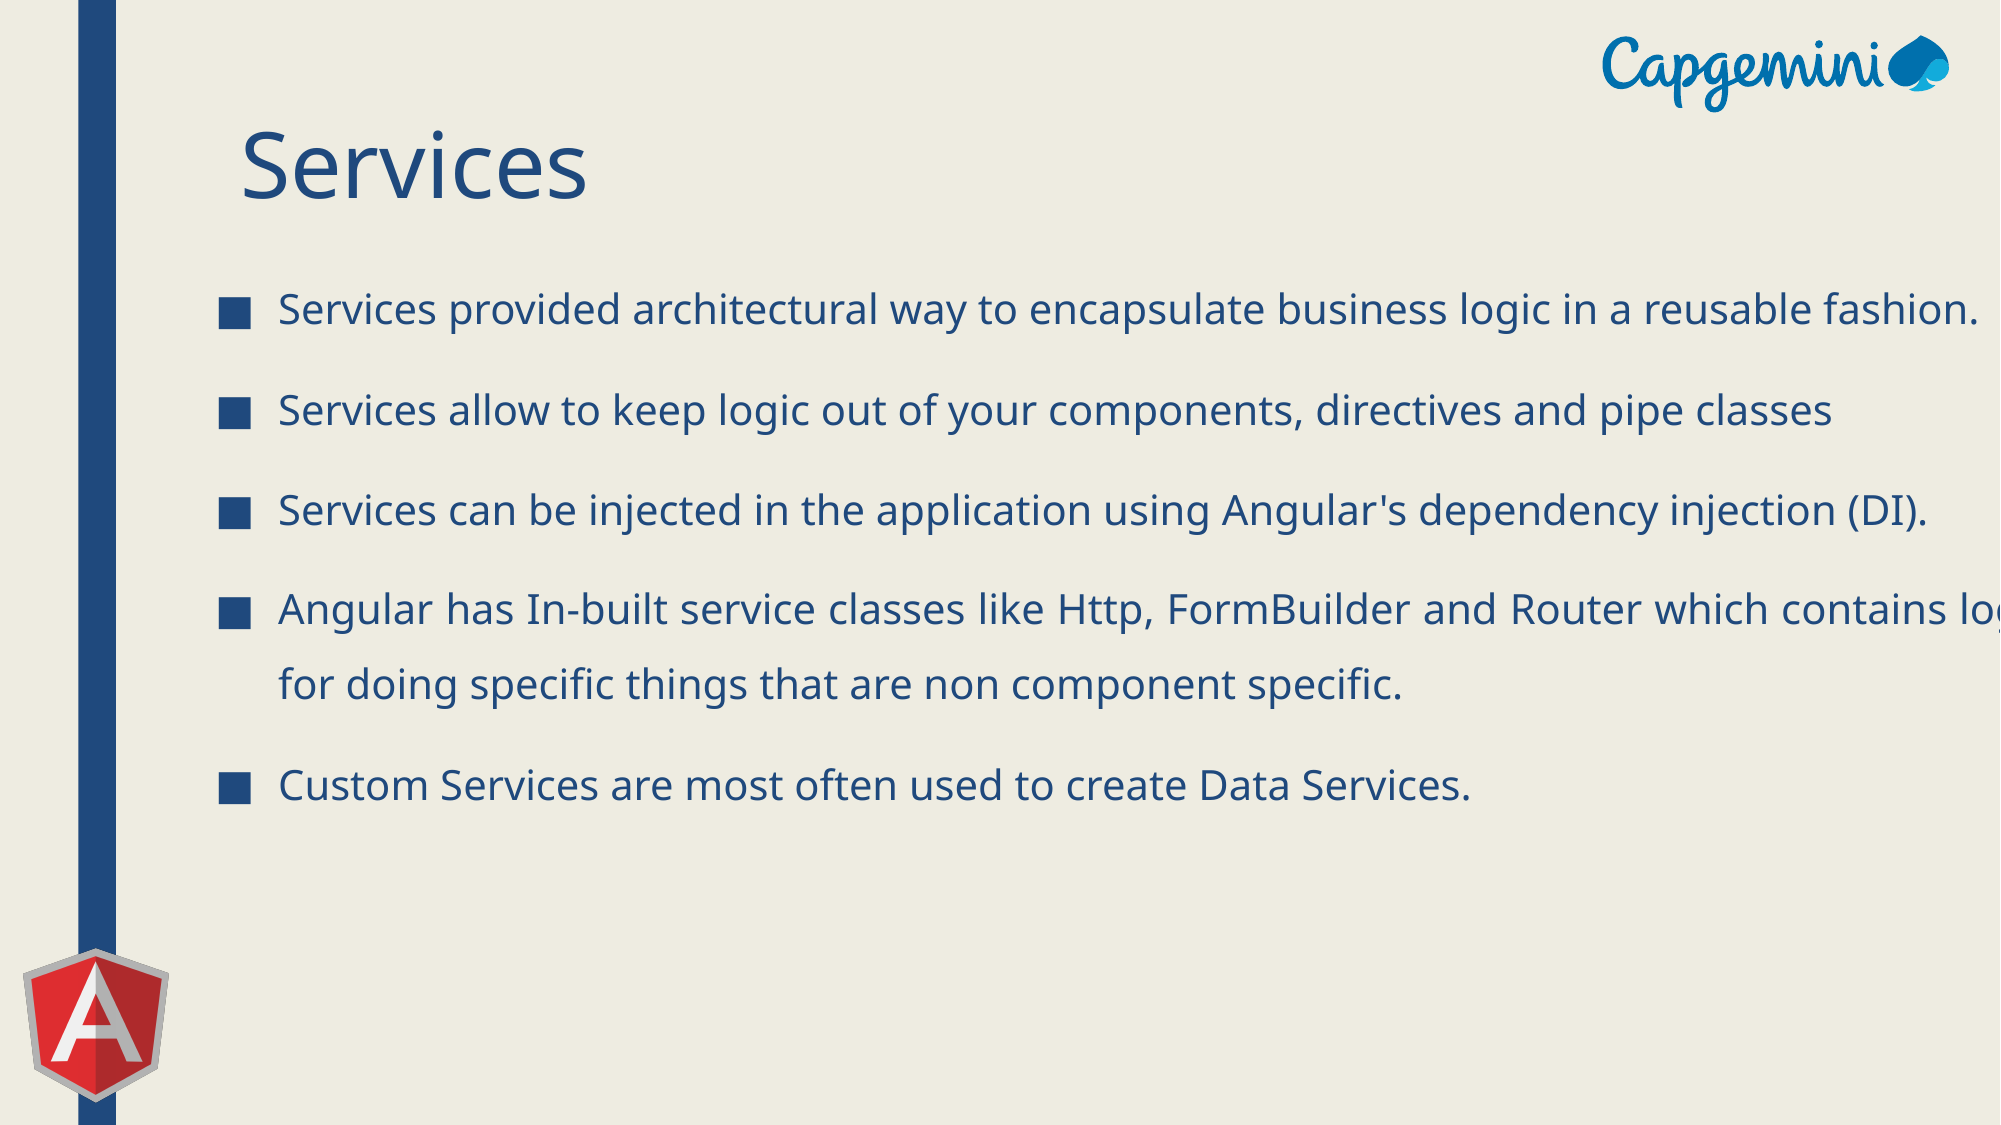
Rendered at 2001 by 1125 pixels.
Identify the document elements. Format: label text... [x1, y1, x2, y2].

title Services [225, 112, 1800, 250]
picture [23, 948, 169, 1103]
list Services provided architectural way to encapsulate business logic in a reusable fashion. Services allow to keep logic out of your components, directives and pipe classes Services can be injected in the application using Angular's dependency injection (DI). Angular has In-built service classes like Http, FormBuilder and Router which contains logic for doing specific things that are non component specific. Custom Services are most often used to create Data Services. [200, 250, 2000, 1013]
